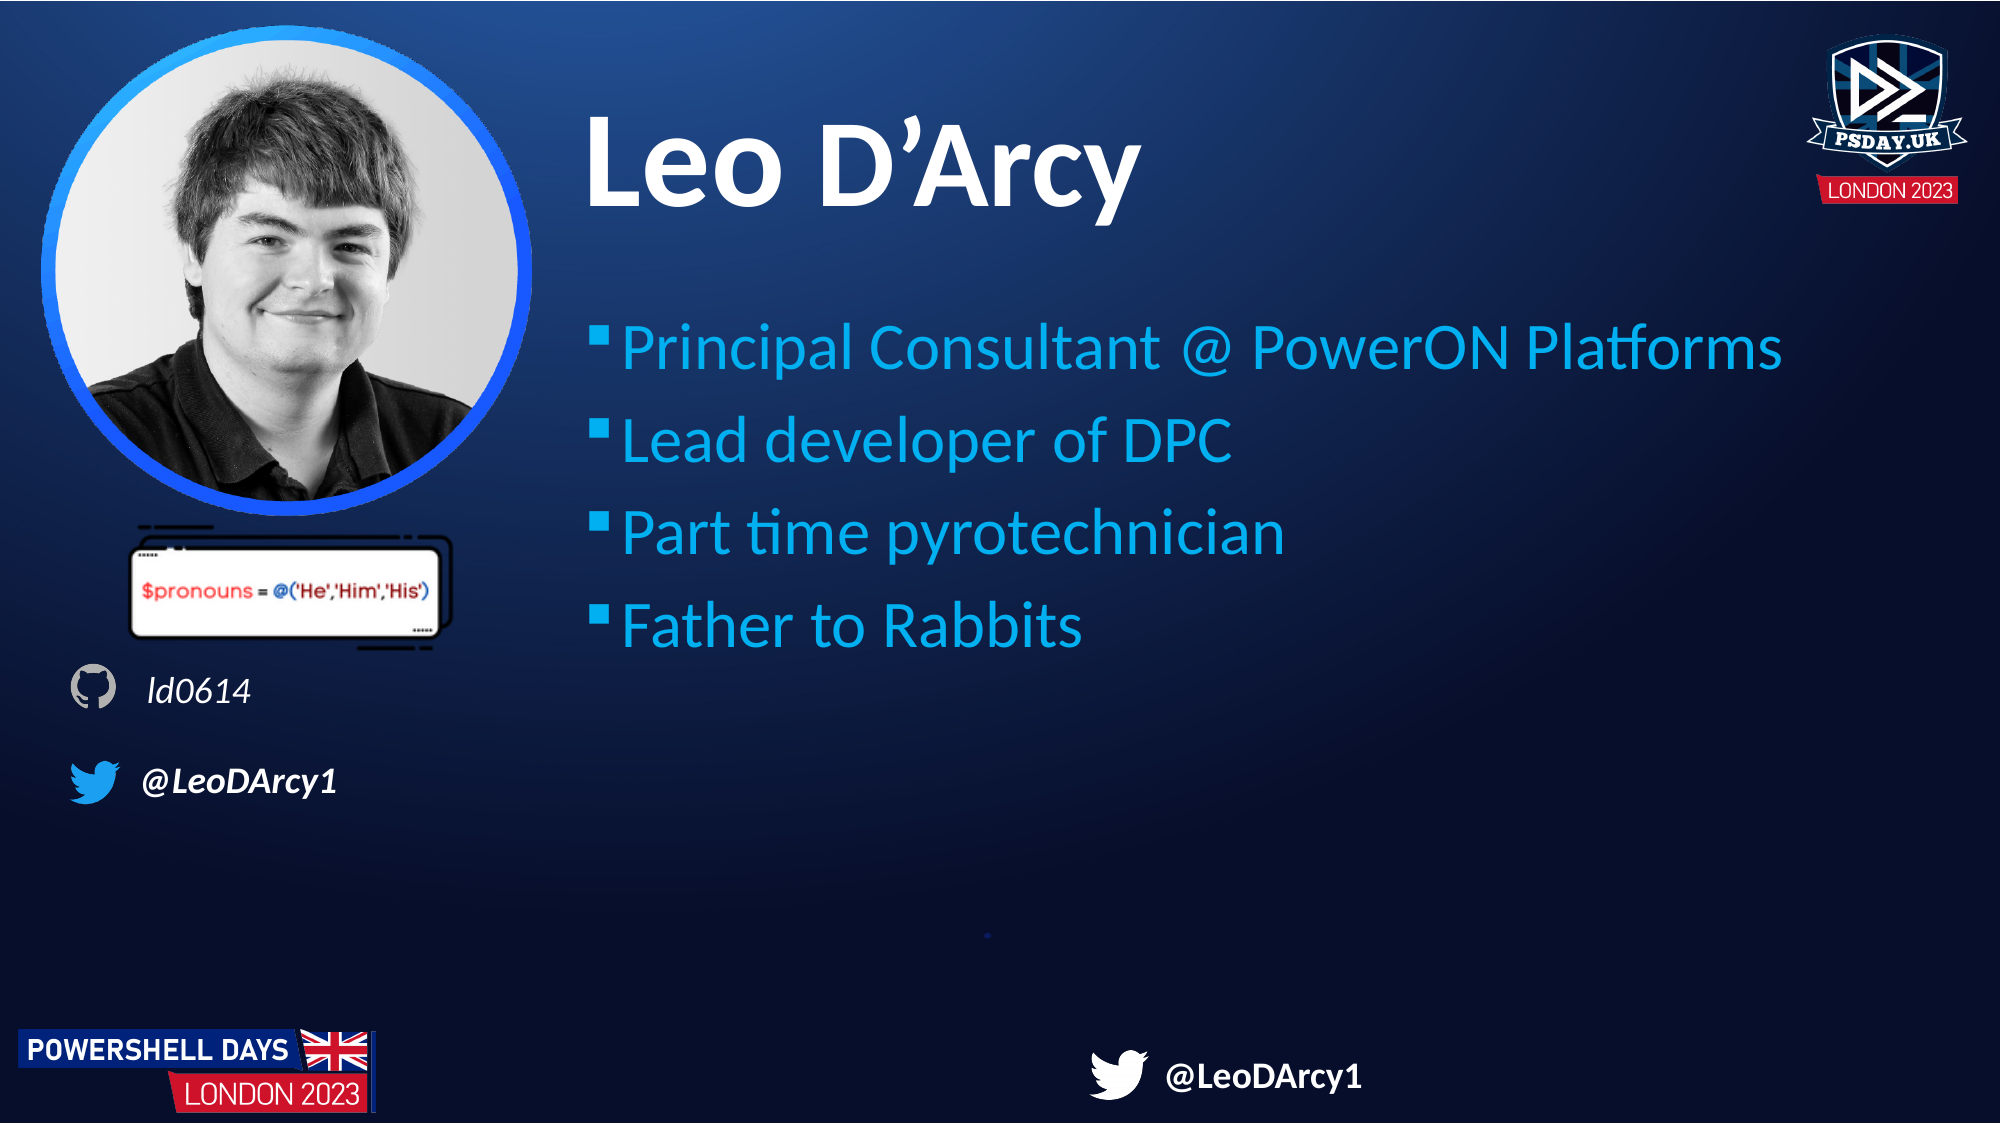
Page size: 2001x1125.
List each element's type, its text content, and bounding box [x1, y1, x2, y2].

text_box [66, 658, 532, 811]
text_box Principal Consultant @ PowerON Platforms Lead developer of DPC Part time pyrotechnician Father to Rabbits [568, 303, 1863, 1014]
text_box Leo D’Arcy [568, 53, 1863, 271]
picture [0, 1, 2000, 1123]
